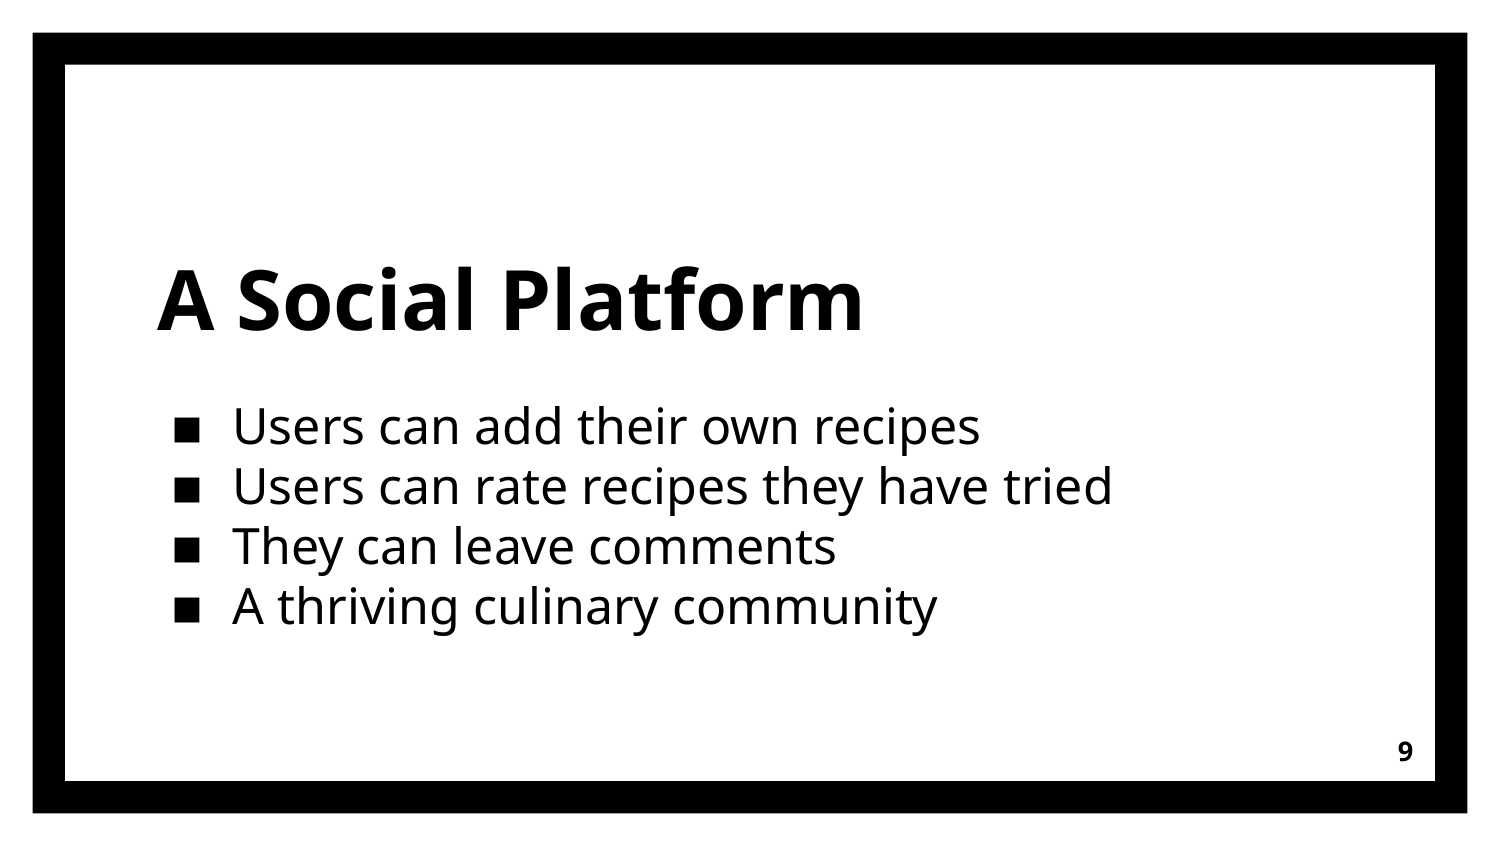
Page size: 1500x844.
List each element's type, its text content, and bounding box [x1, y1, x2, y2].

title A Social Platform [142, 139, 978, 363]
slide_number 9 [1338, 720, 1429, 786]
list Users can add their own recipes Users can rate recipes they have tried They can leave comments A thriving culinary community [142, 379, 1358, 709]
